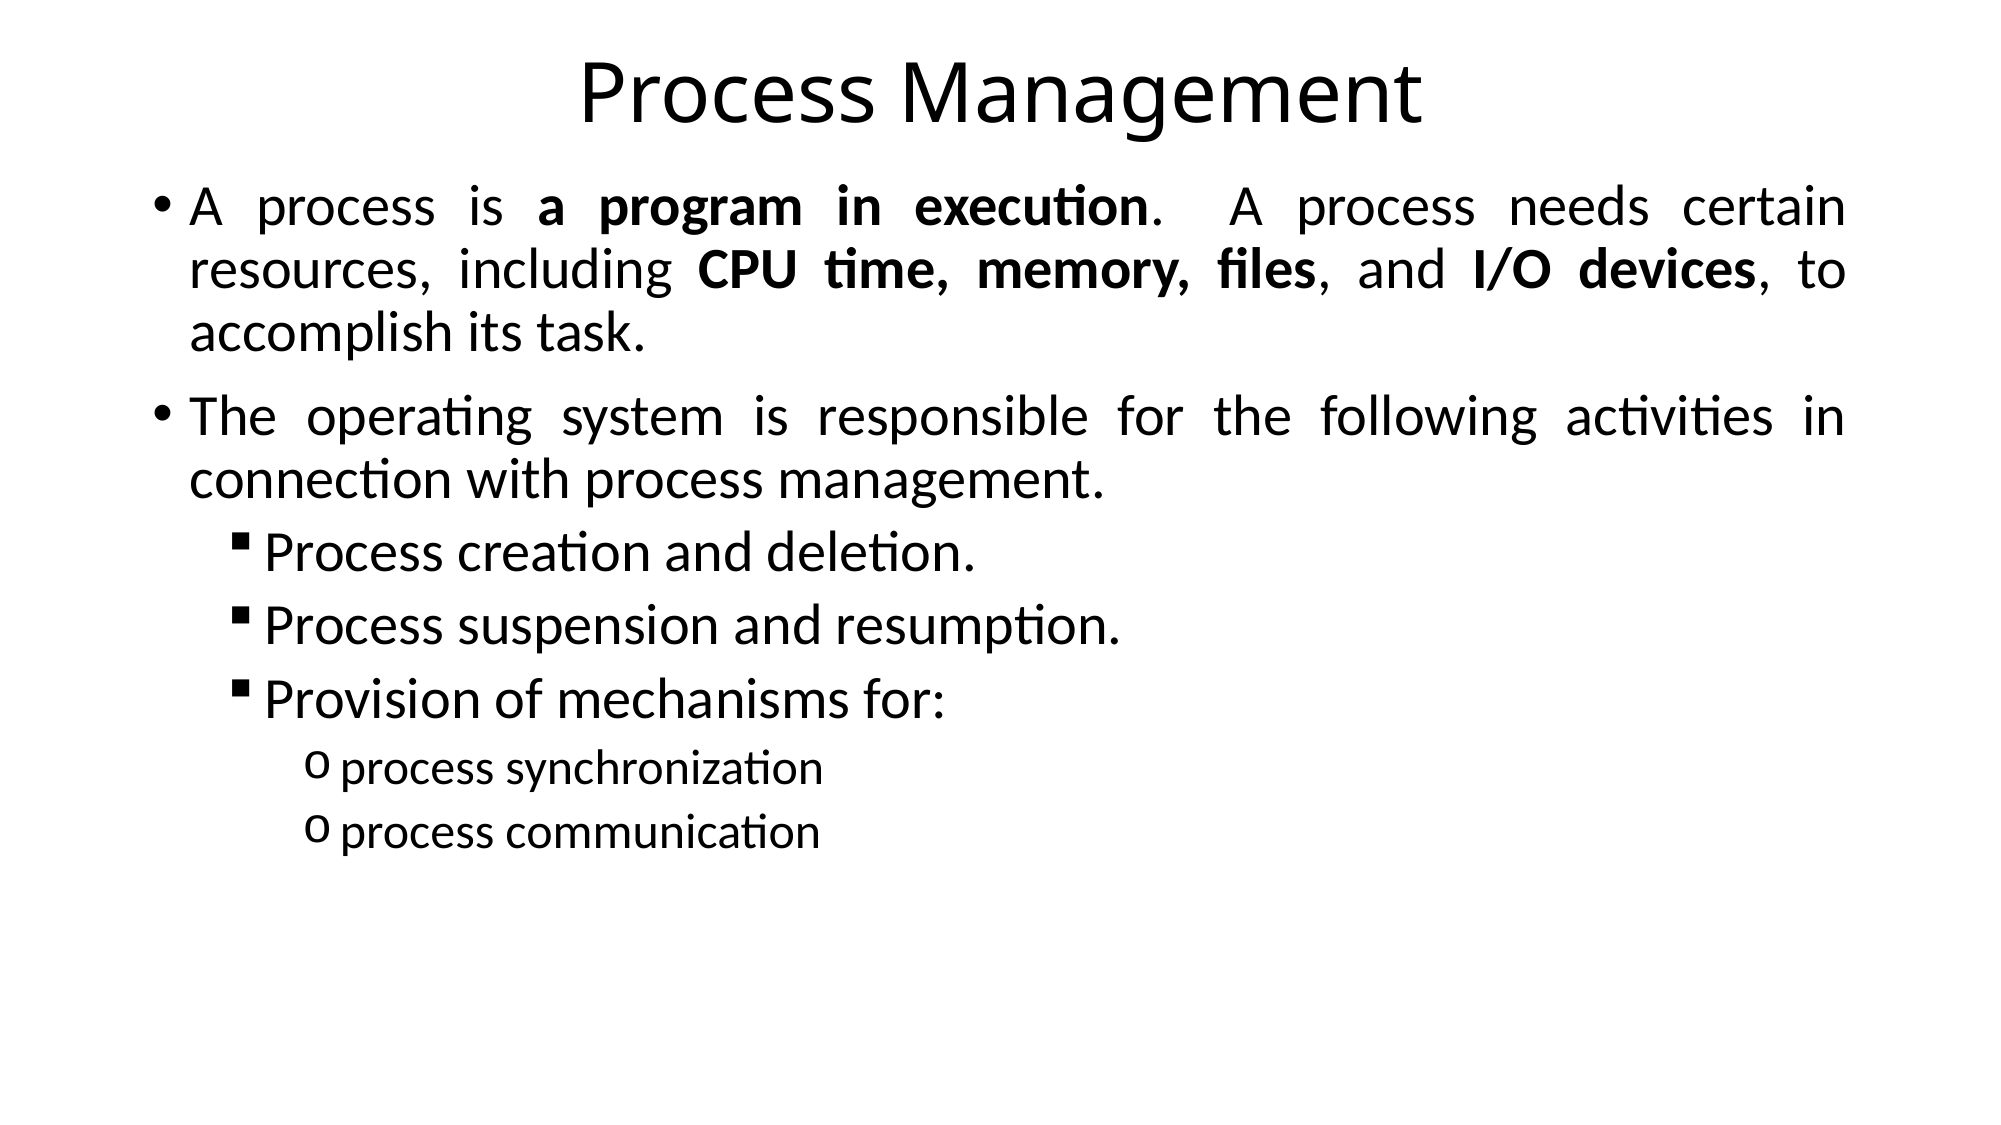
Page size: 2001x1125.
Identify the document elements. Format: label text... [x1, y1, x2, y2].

list A process is a program in execution. A process needs certain resources, including CPU time, memory, files, and I/O devices, to accomplish its task. The operating system is responsible for the following activities in connection with process management. Process creation and deletion. Process suspension and resumption. Provision of mechanisms for: process synchronization process communication [137, 167, 1863, 1088]
title Process Management [137, 24, 1863, 167]
